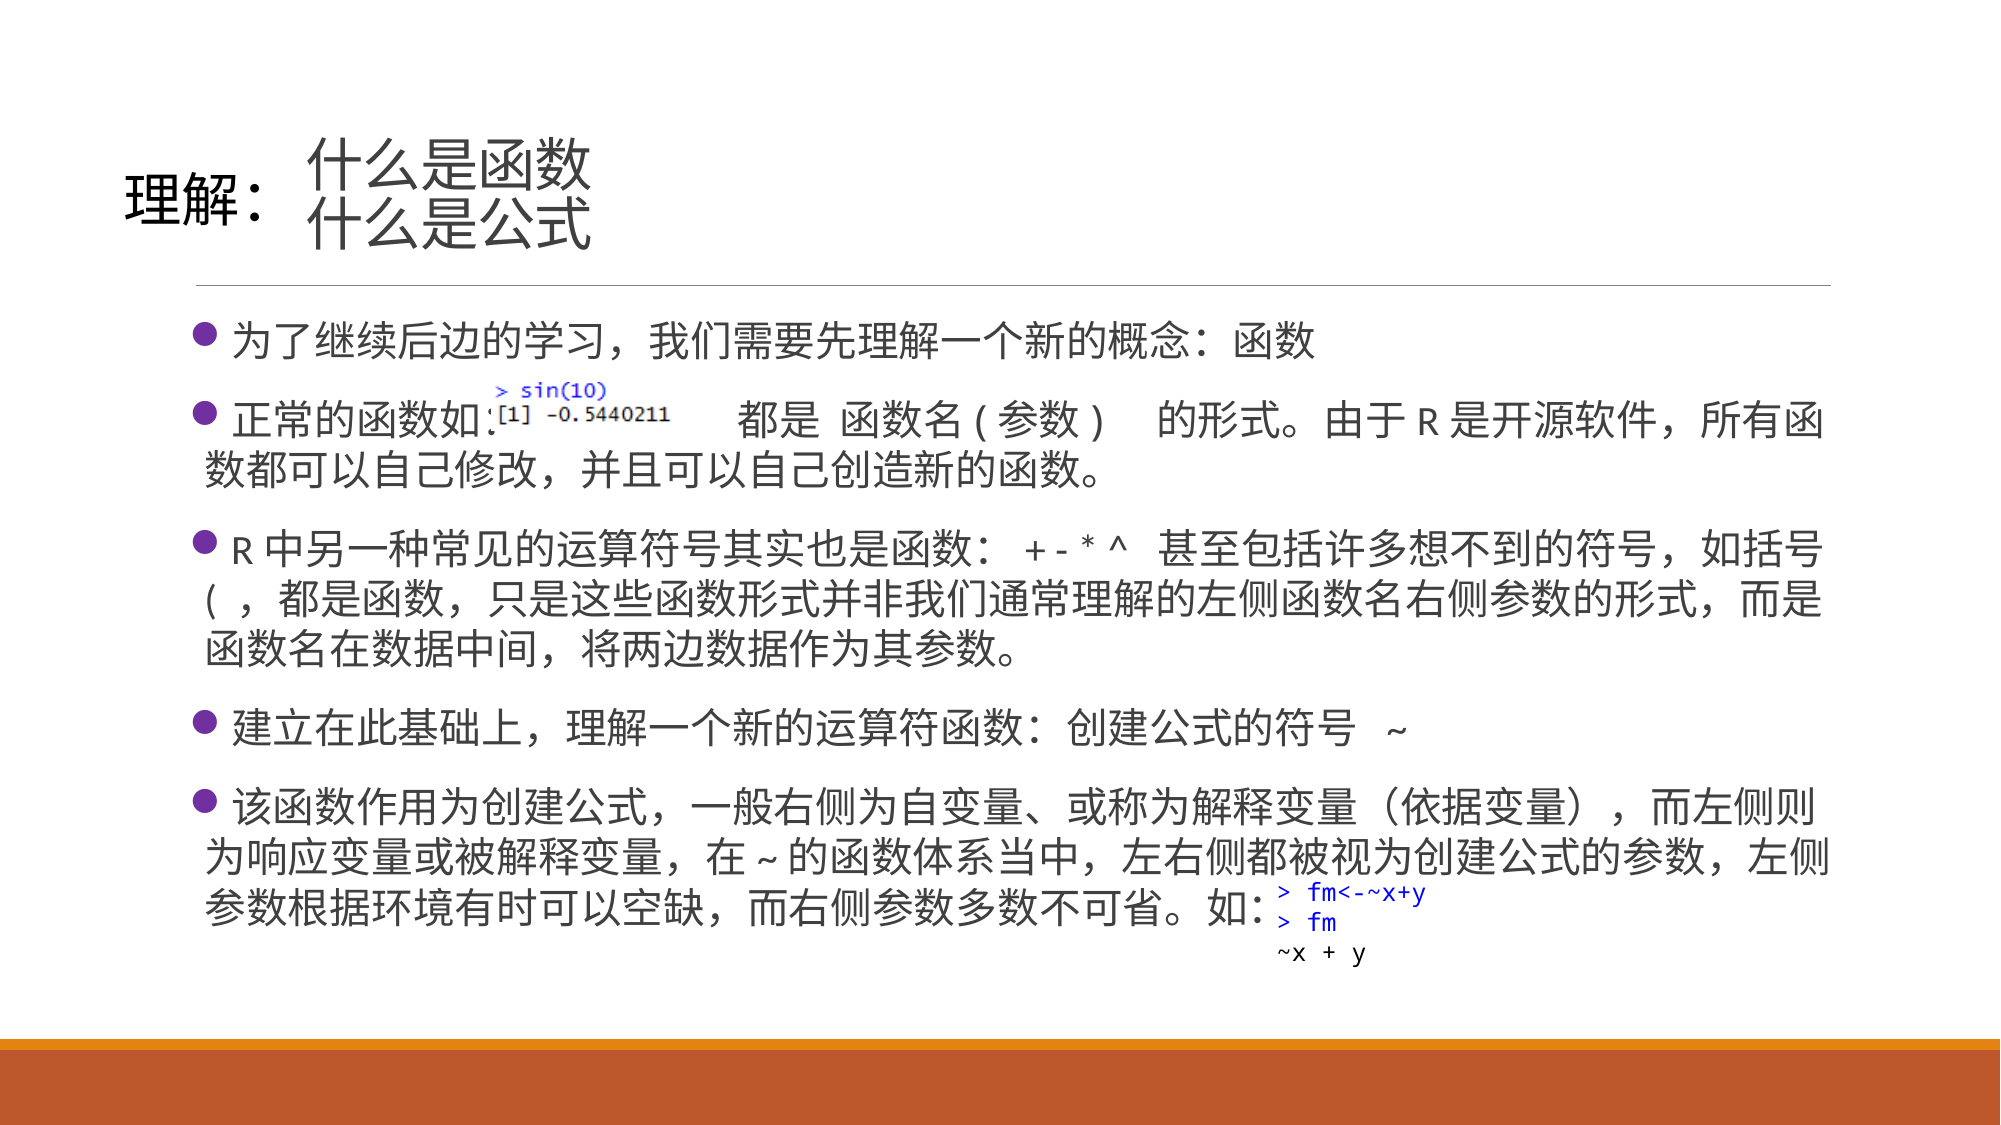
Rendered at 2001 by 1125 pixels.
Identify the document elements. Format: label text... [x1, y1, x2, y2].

picture [490, 381, 700, 432]
list 为了继续后边的学习，我们需要先理解一个新的概念：函数 正常的函数如： 都是 函数名(参数) 的形式。由于R是开源软件，所有函数都可以自己修改，并且可以自己创造新的函数。 R中另一种常见的运算符号其实也是函数：+ - * ^ 甚至包括许多想不到的符号，如括号( ，都是函数，只是这些函数形式并非我们通常理解的左侧函数名右侧参数的形式，而是函数名在数据中间，将两边数据作为其参数。 建立在此基础上，理解一个新的运算符函数：创建公式的符号 ~ 该函数作用为创建公式，一般右侧为自变量、或称为解释变量（依据变量），而左侧则为响应变量或被解释变量，在~的函数体系当中，左右侧都被视为创建公式的参数，左侧参数根据环境有时可以空缺，而右侧参数多数不可省。如： [189, 306, 1840, 967]
title 什么是函数 什么是公式 [290, 47, 1830, 265]
text_box > fm<-~x+y > fm ~x + y [1276, 876, 1442, 967]
text_box 理解： [108, 155, 314, 241]
